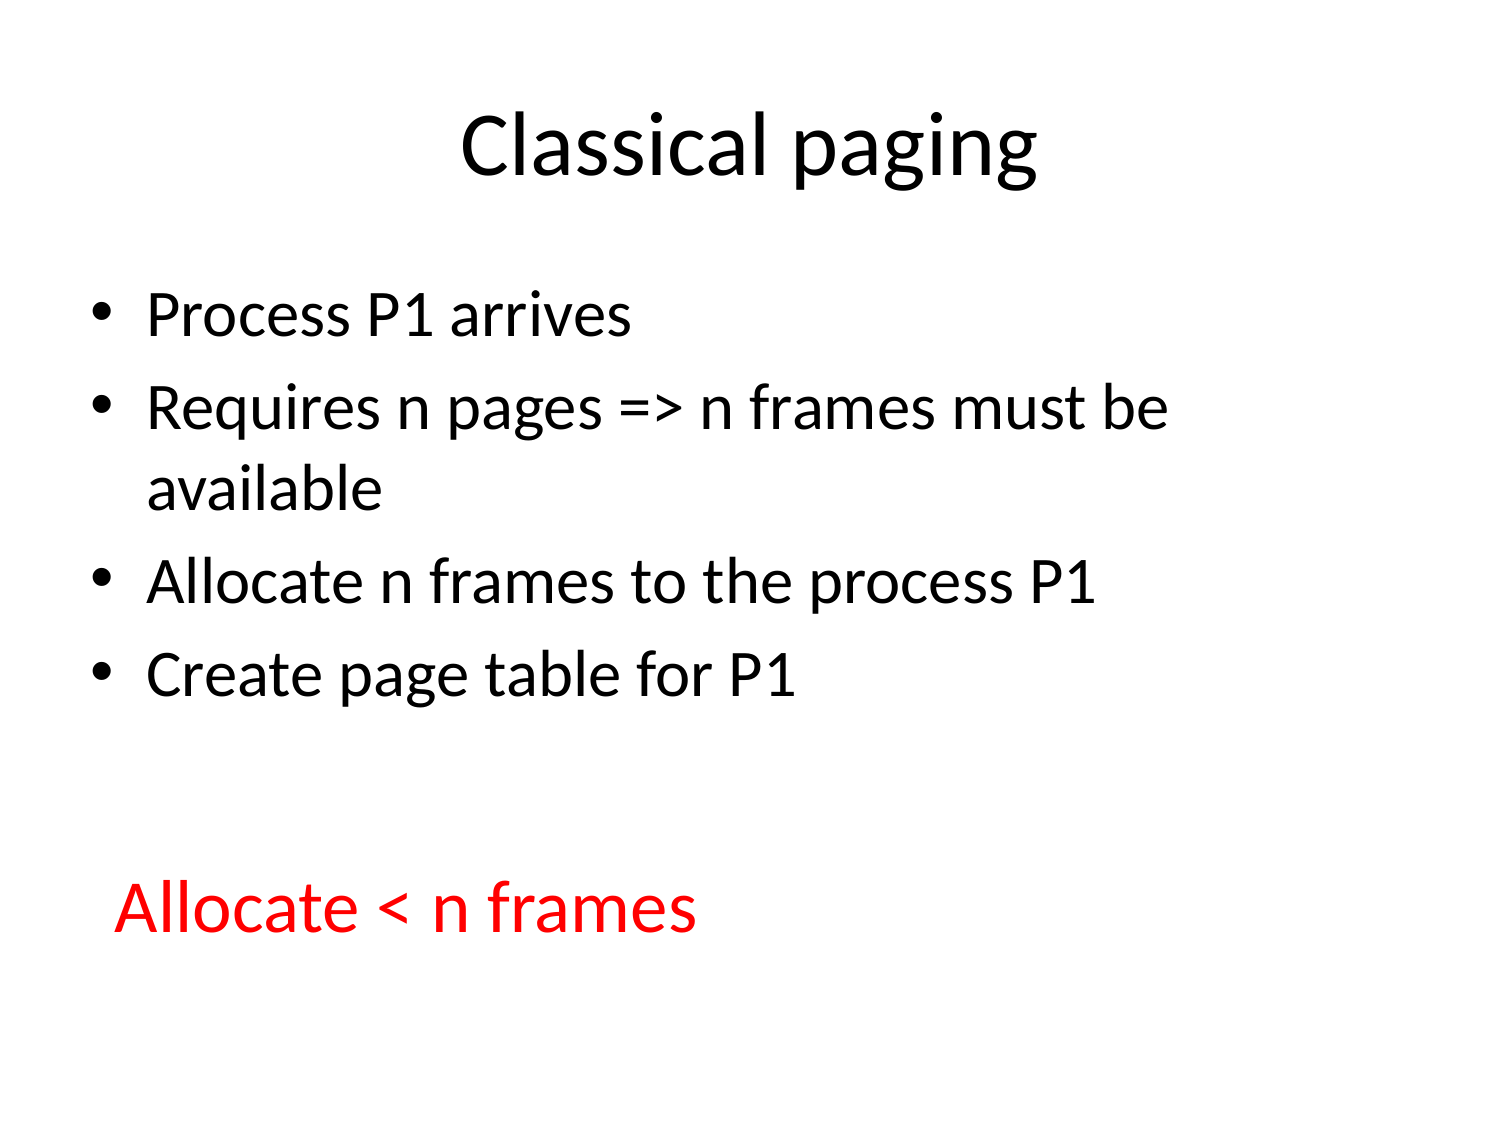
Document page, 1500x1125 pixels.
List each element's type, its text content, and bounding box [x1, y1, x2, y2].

title Classical paging [75, 45, 1425, 233]
text_box Allocate < n frames [99, 849, 1350, 955]
list Process P1 arrives Requires n pages => n frames must be available Allocate n frames to the process P1 Create page table for P1 [75, 262, 1425, 1005]
